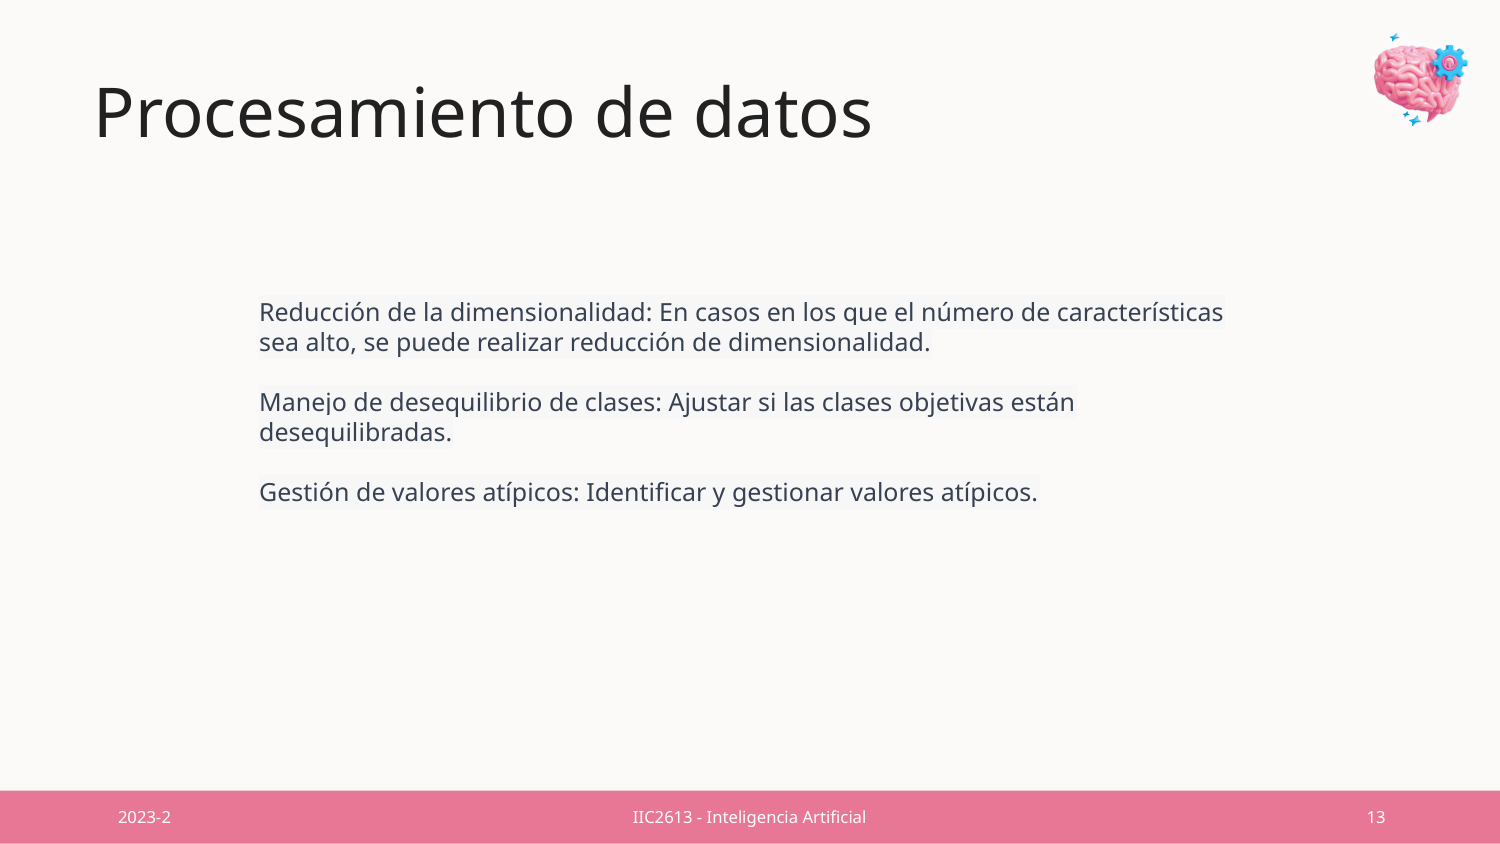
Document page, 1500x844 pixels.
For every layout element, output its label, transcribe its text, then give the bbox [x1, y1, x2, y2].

slide_number ‹#› [1059, 795, 1397, 841]
text_box Reducción de la dimensionalidad: En casos en los que el número de características sea alto, se puede realizar reducción de dimensionalidad. Manejo de desequilibrio de clases: Ajustar si las clases objetivas están desequilibradas. Gestión de valores atípicos: Identificar y gestionar valores atípicos. [244, 281, 1256, 522]
picture [1361, 22, 1479, 140]
text_box Procesamiento de datos [78, 63, 1195, 168]
